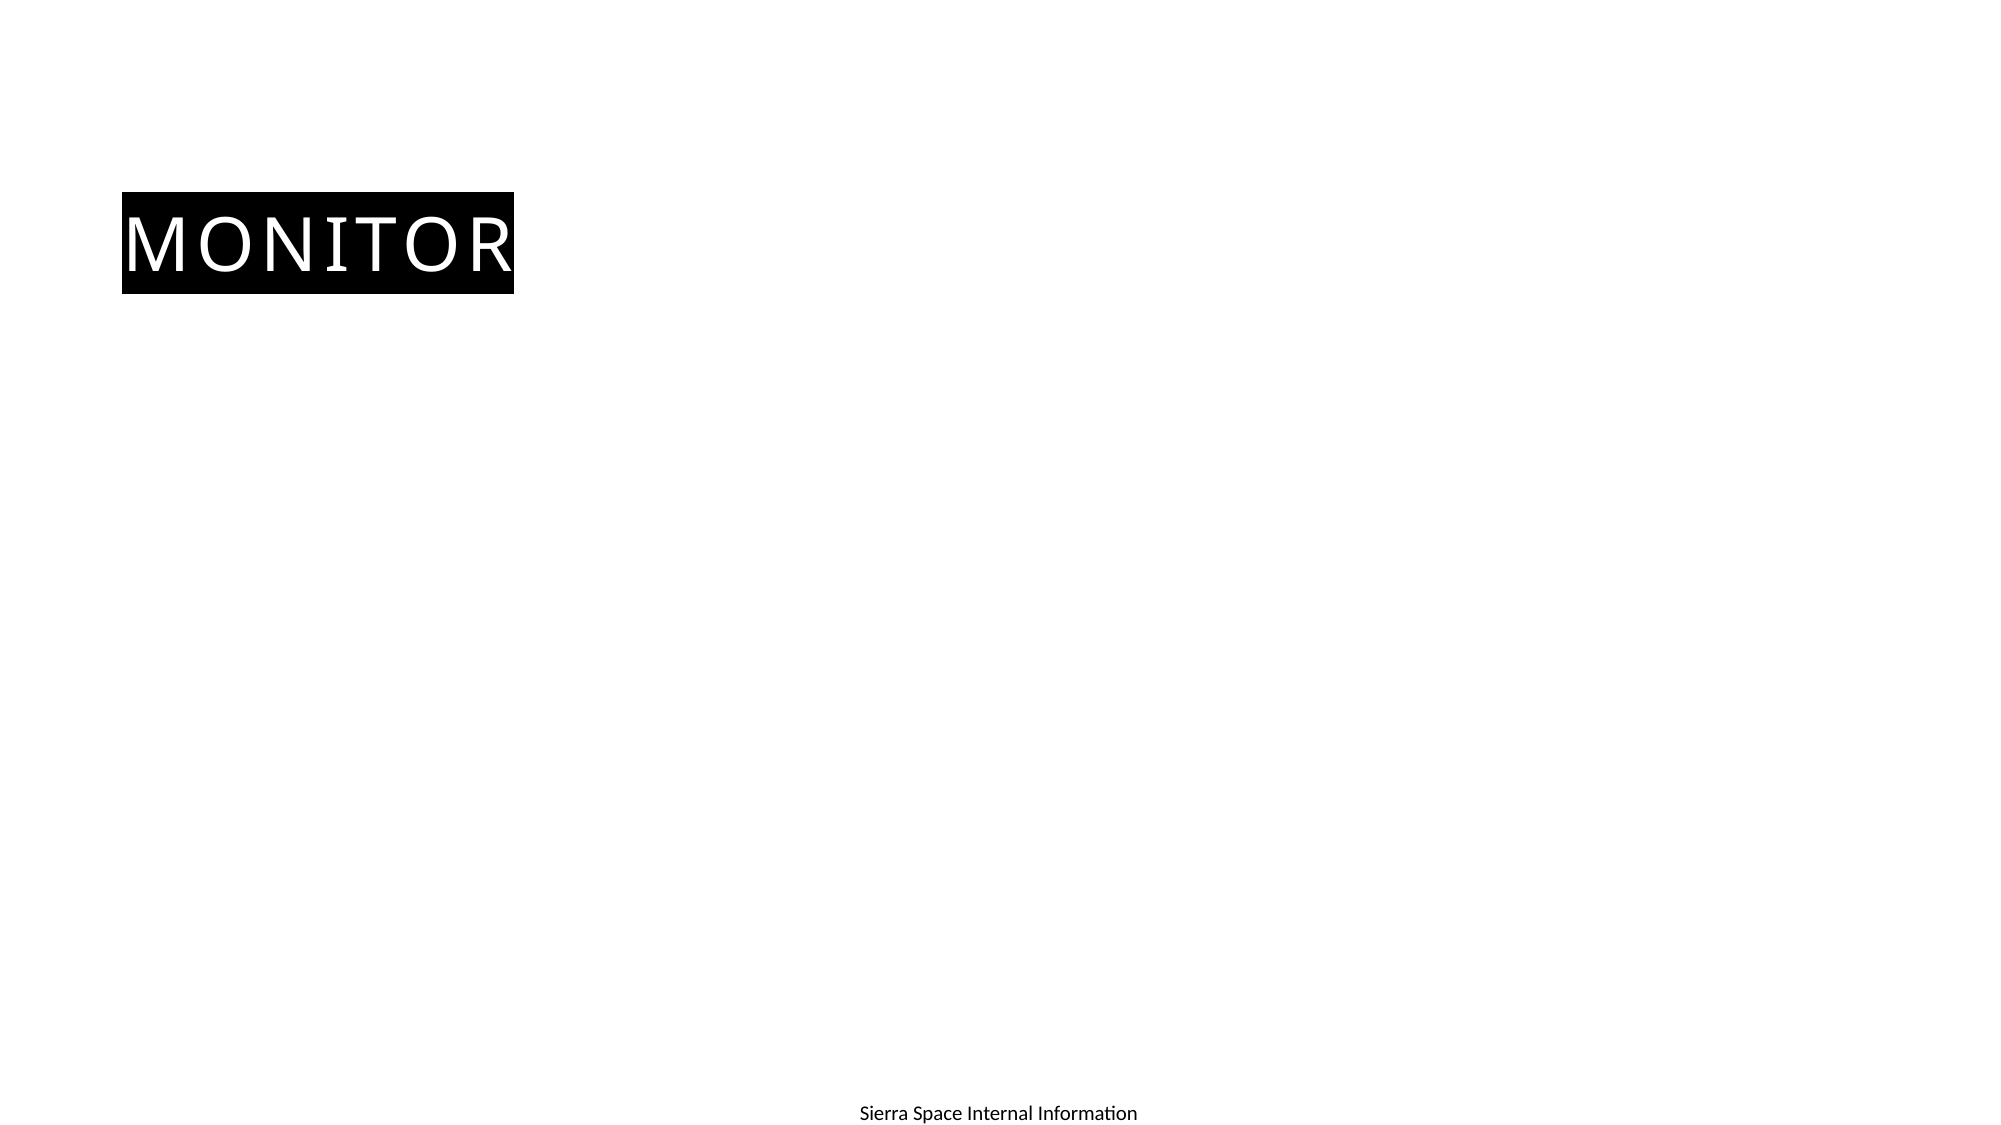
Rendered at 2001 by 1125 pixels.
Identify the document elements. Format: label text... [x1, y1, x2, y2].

title Monitor [107, 106, 1850, 295]
